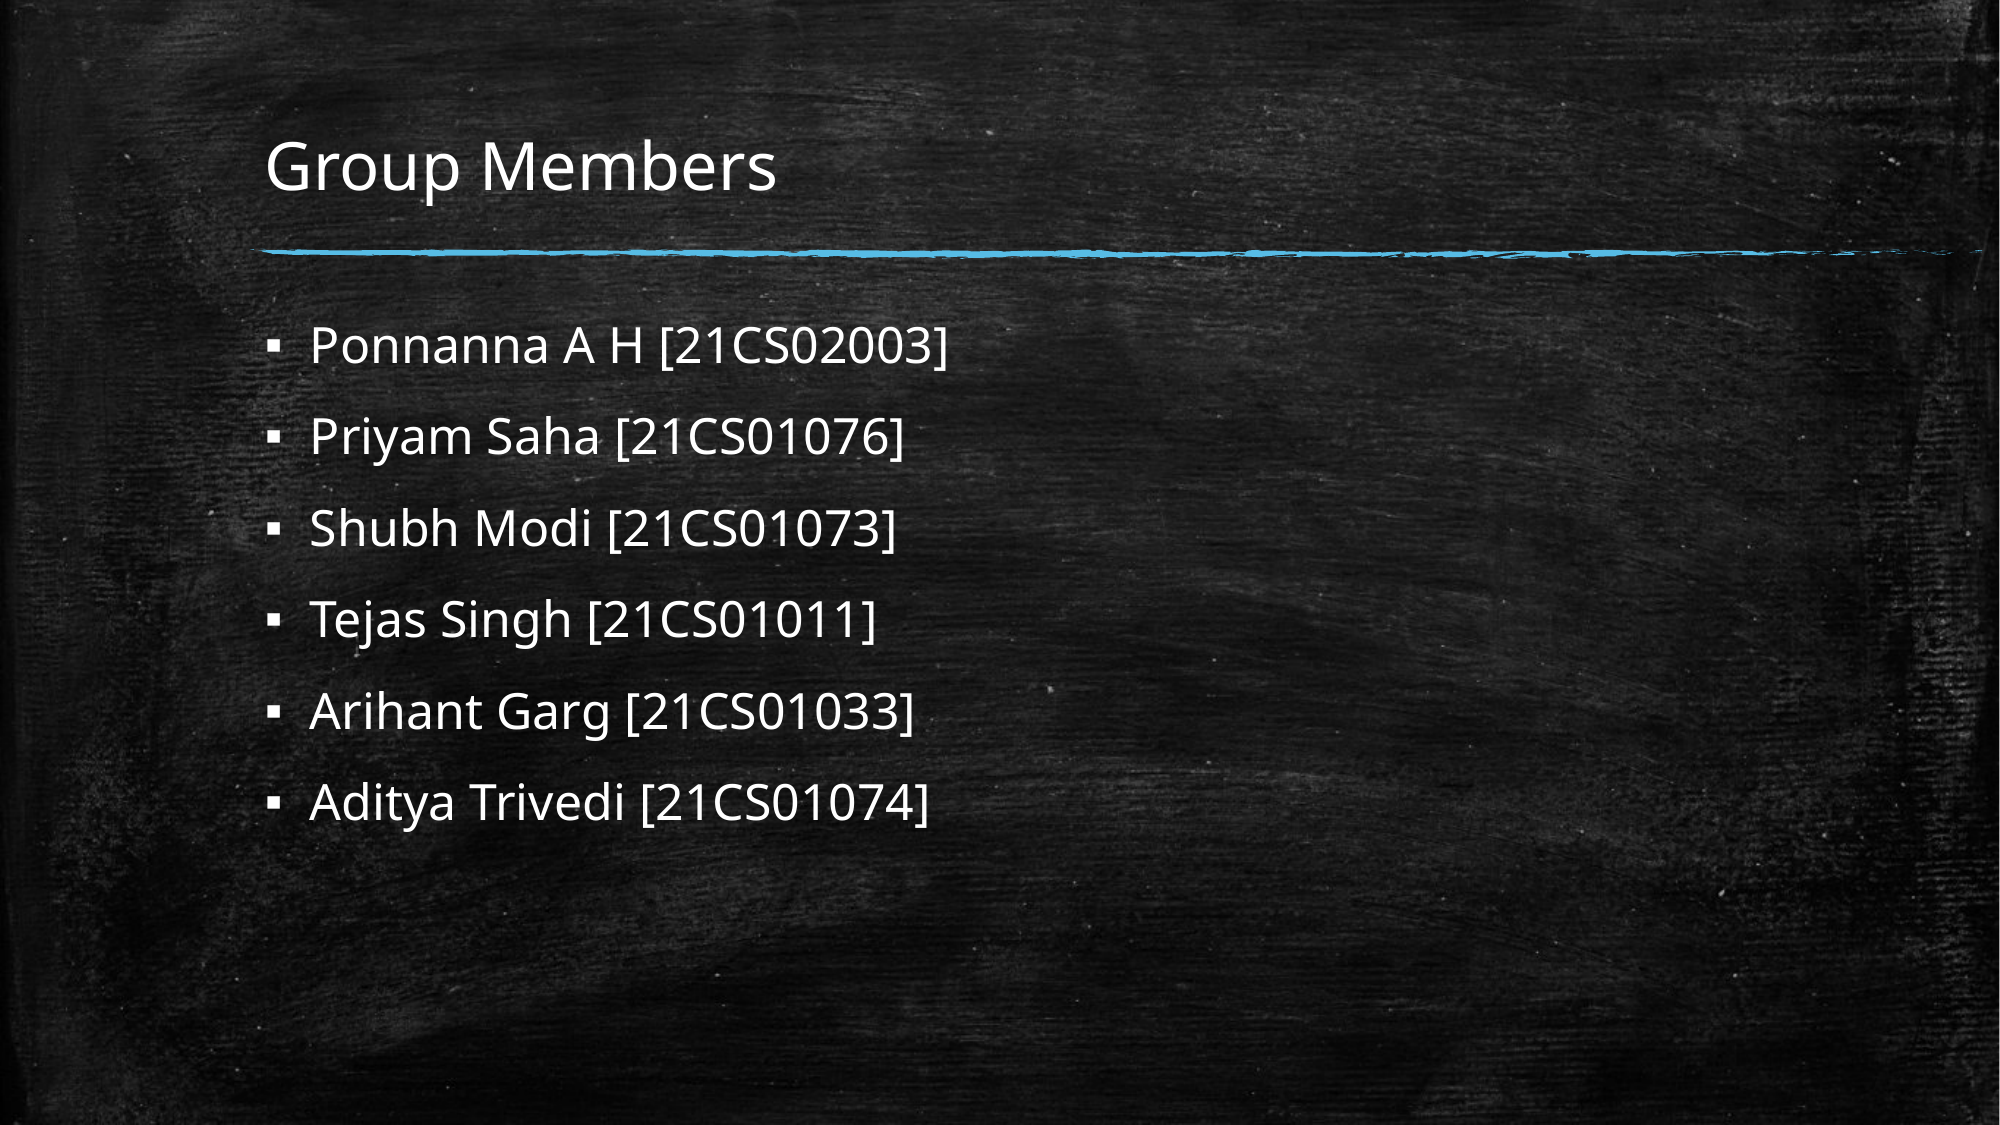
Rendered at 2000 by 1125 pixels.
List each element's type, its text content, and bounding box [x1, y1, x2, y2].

list Ponnanna A H [21CS02003] Priyam Saha [21CS01076] Shubh Modi [21CS01073] Tejas Singh [21CS01011] Arihant Garg [21CS01033] Aditya Trivedi [21CS01074] [249, 312, 1750, 1013]
title Group Members [249, 45, 1750, 213]
